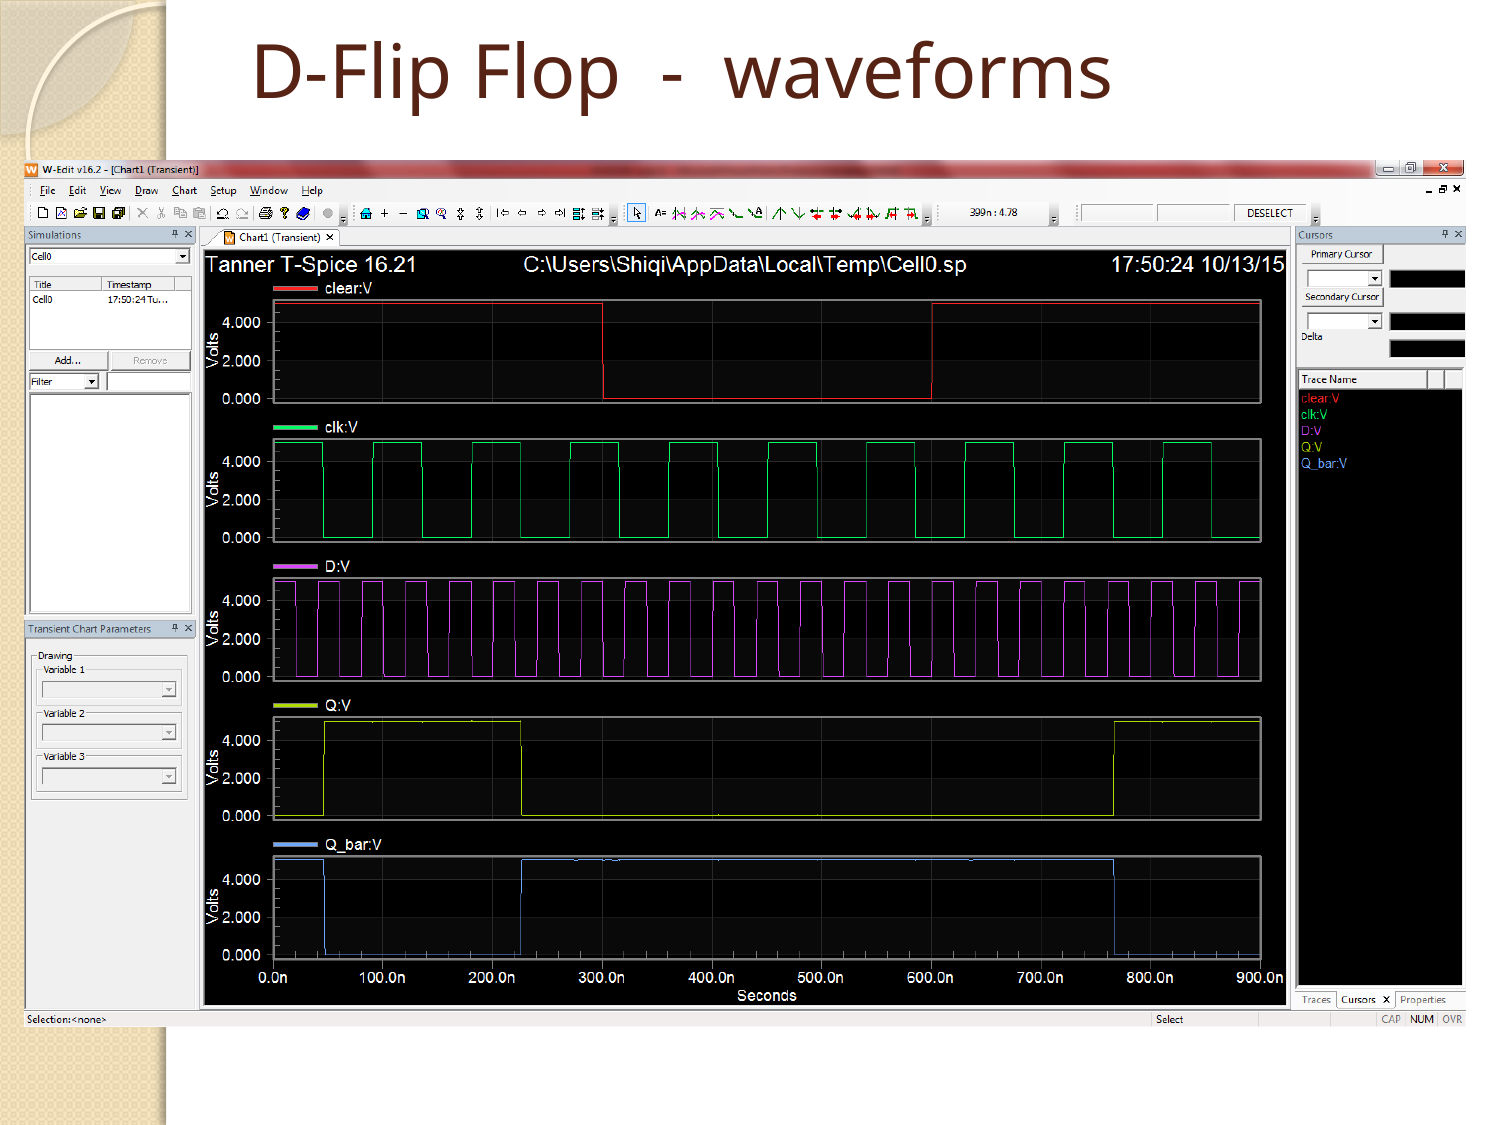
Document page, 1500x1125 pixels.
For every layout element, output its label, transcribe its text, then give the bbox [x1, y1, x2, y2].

title D-Flip Flop - waveforms [235, 0, 1466, 138]
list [24, 160, 1466, 1027]
